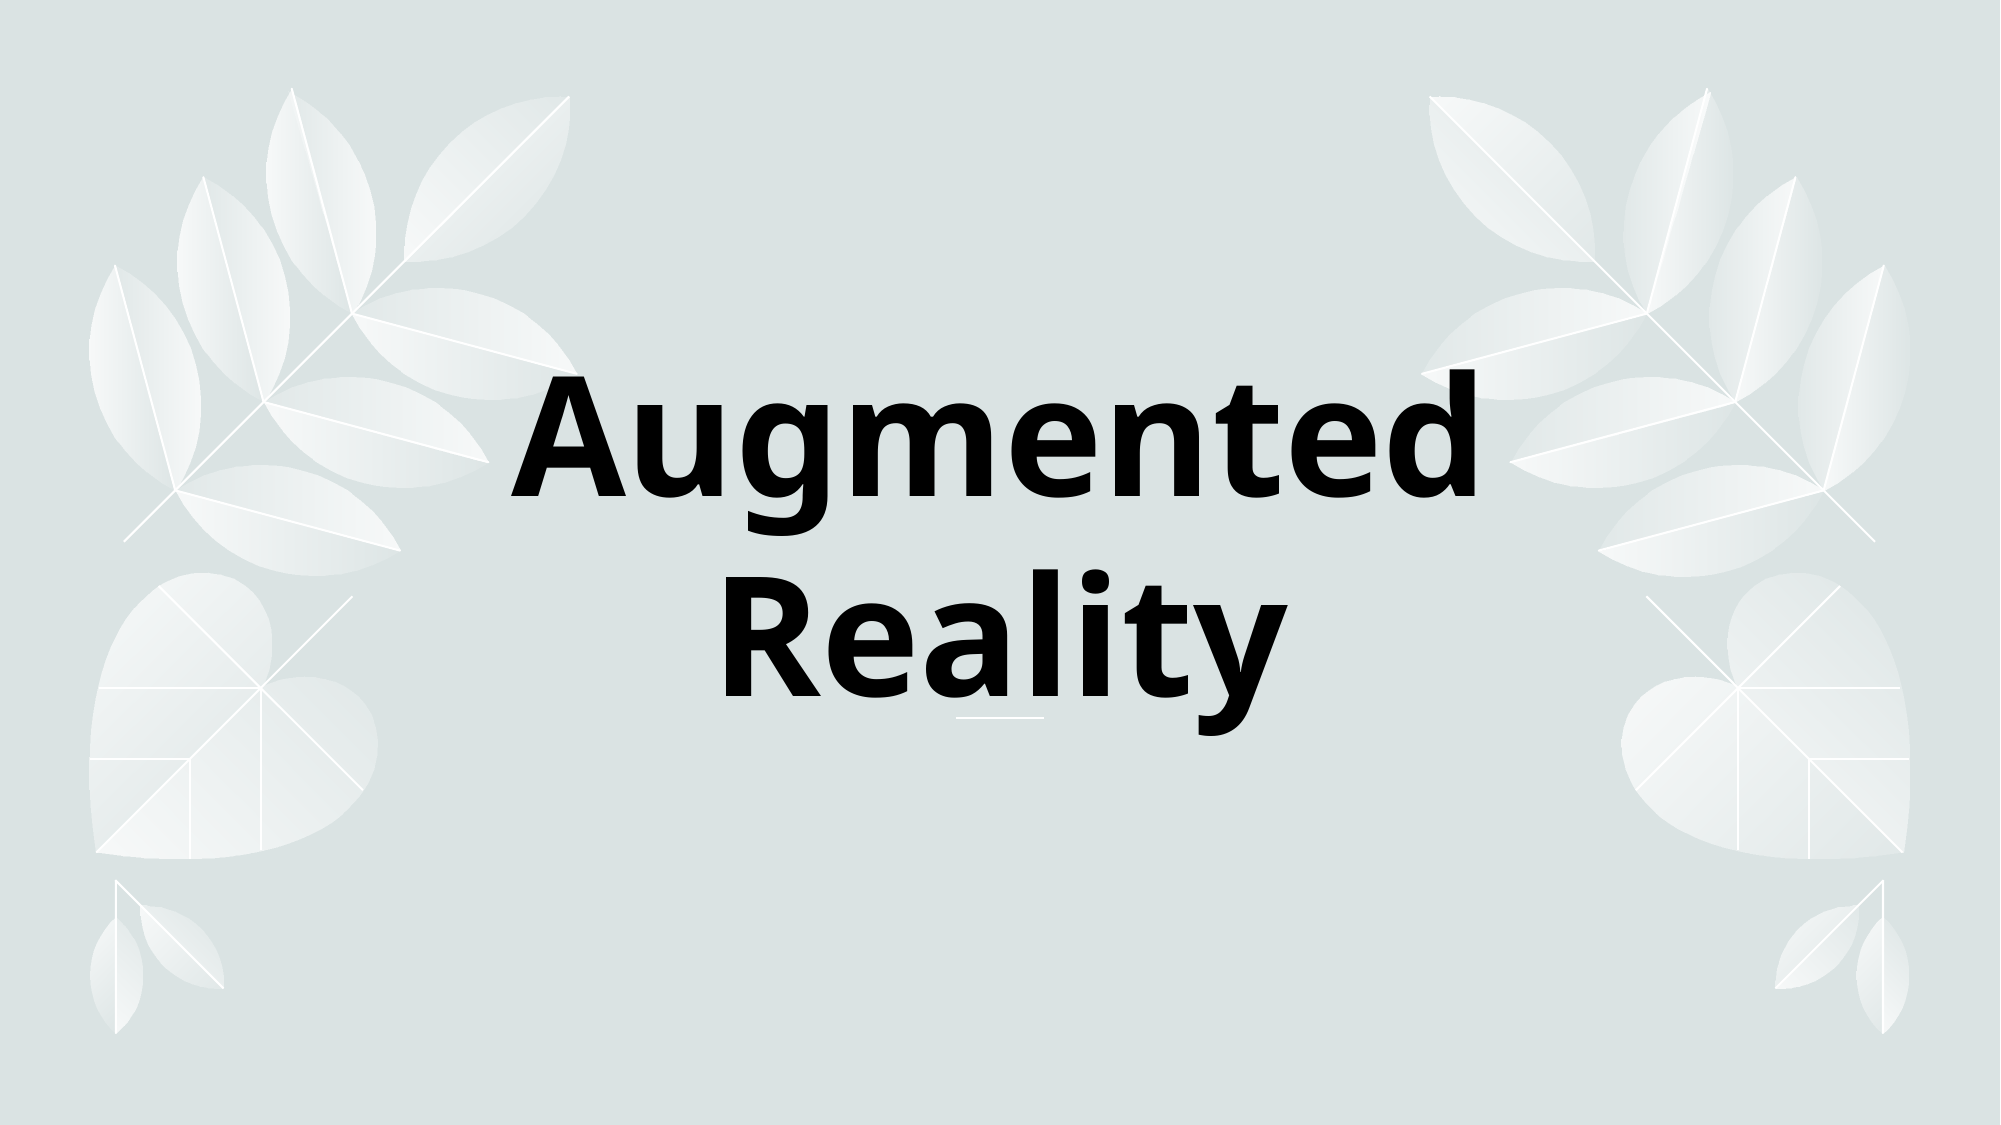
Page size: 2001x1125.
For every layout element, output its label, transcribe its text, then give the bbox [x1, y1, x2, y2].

title Augmented Reality [486, 460, 1514, 738]
